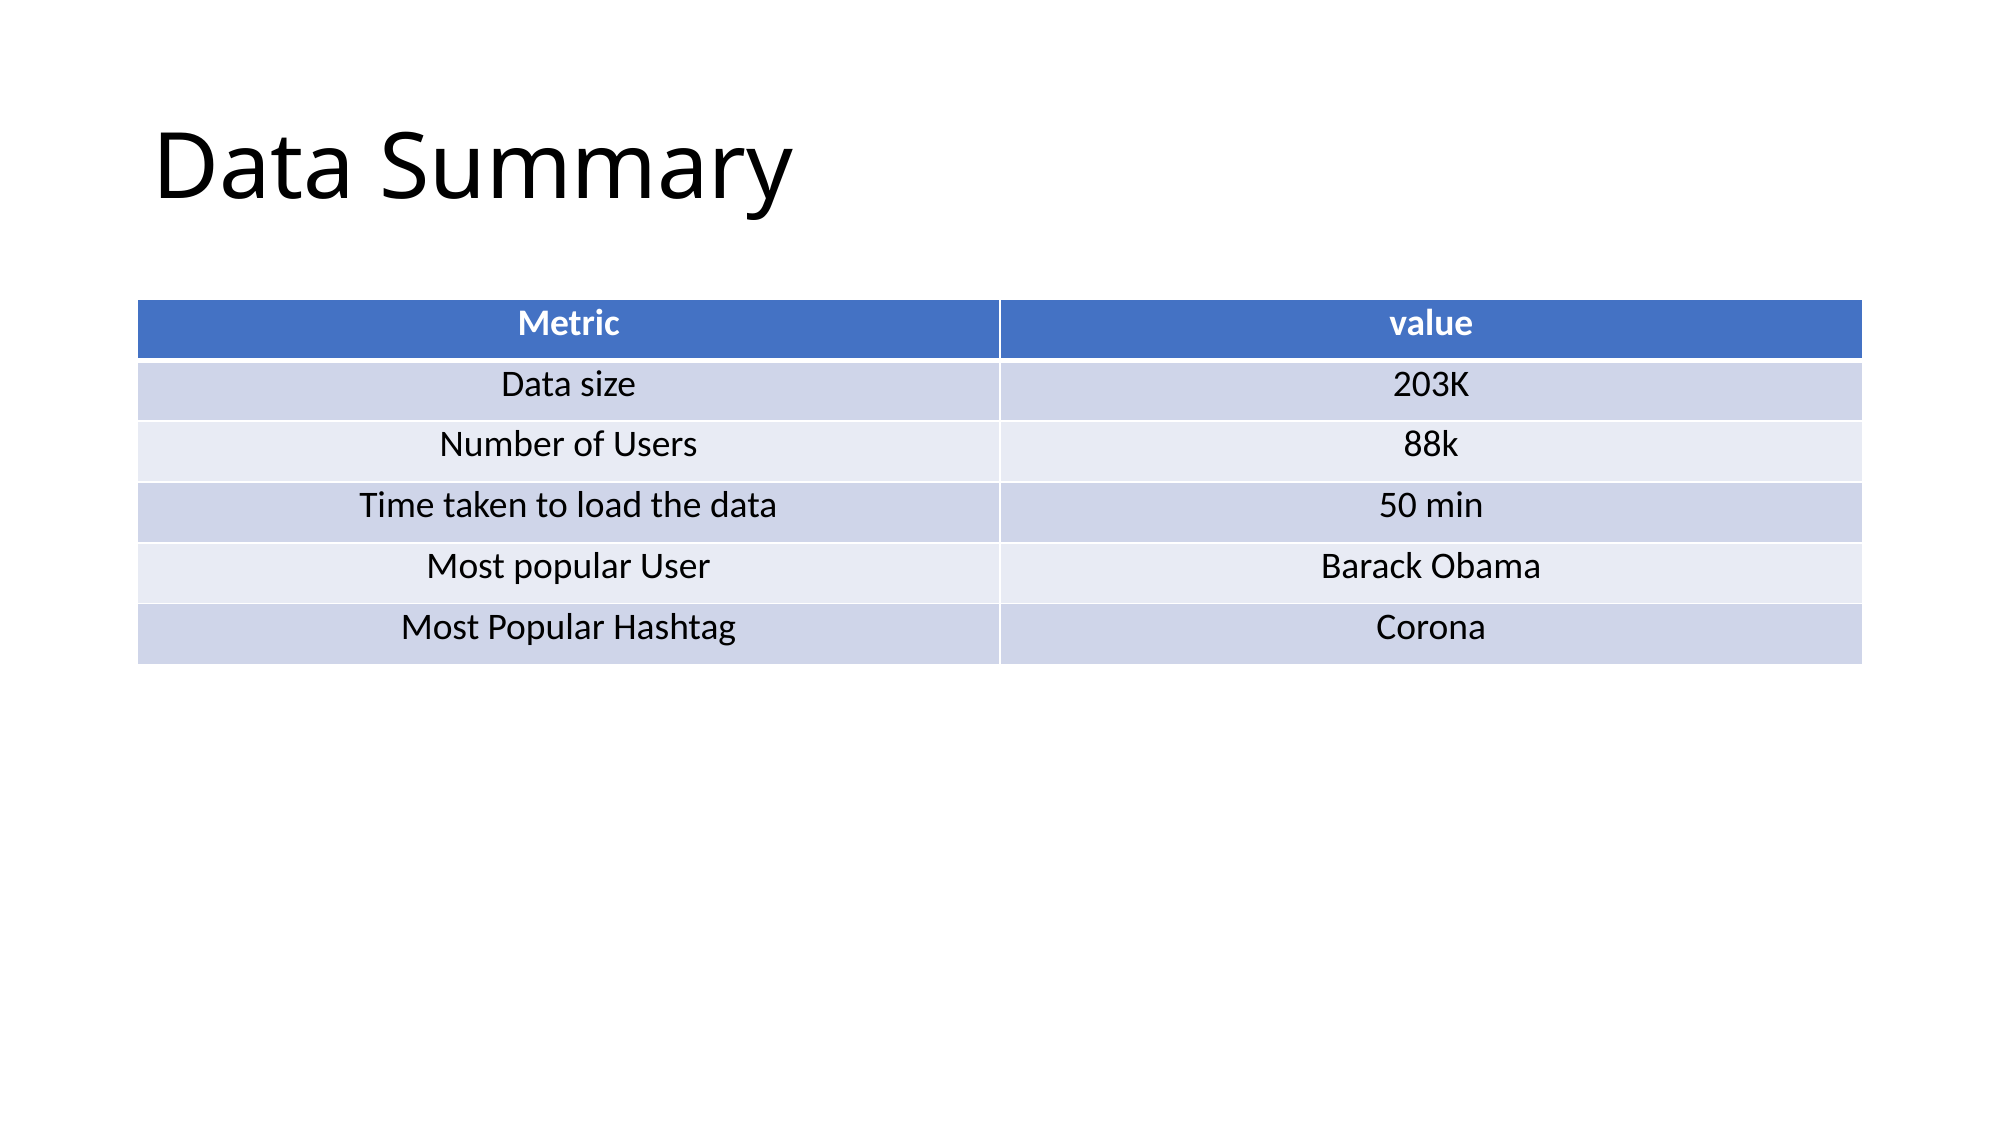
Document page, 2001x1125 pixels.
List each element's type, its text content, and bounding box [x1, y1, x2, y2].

table_cell 88k [1001, 422, 1862, 481]
table_cell 203K [1001, 363, 1862, 420]
table_cell Data size [138, 363, 999, 420]
table_cell 50 min [1001, 483, 1862, 542]
table_cell Most Popular Hashtag [138, 604, 999, 664]
table_header Metric [138, 300, 999, 358]
table_cell Number of Users [138, 422, 999, 481]
table_cell Corona [1001, 604, 1862, 664]
table_cell Time taken to load the data [138, 483, 999, 542]
title Data Summary [137, 59, 1863, 278]
table_cell Most popular User [138, 544, 999, 603]
table_header value [1001, 300, 1862, 358]
table_cell Barack Obama [1001, 544, 1862, 603]
